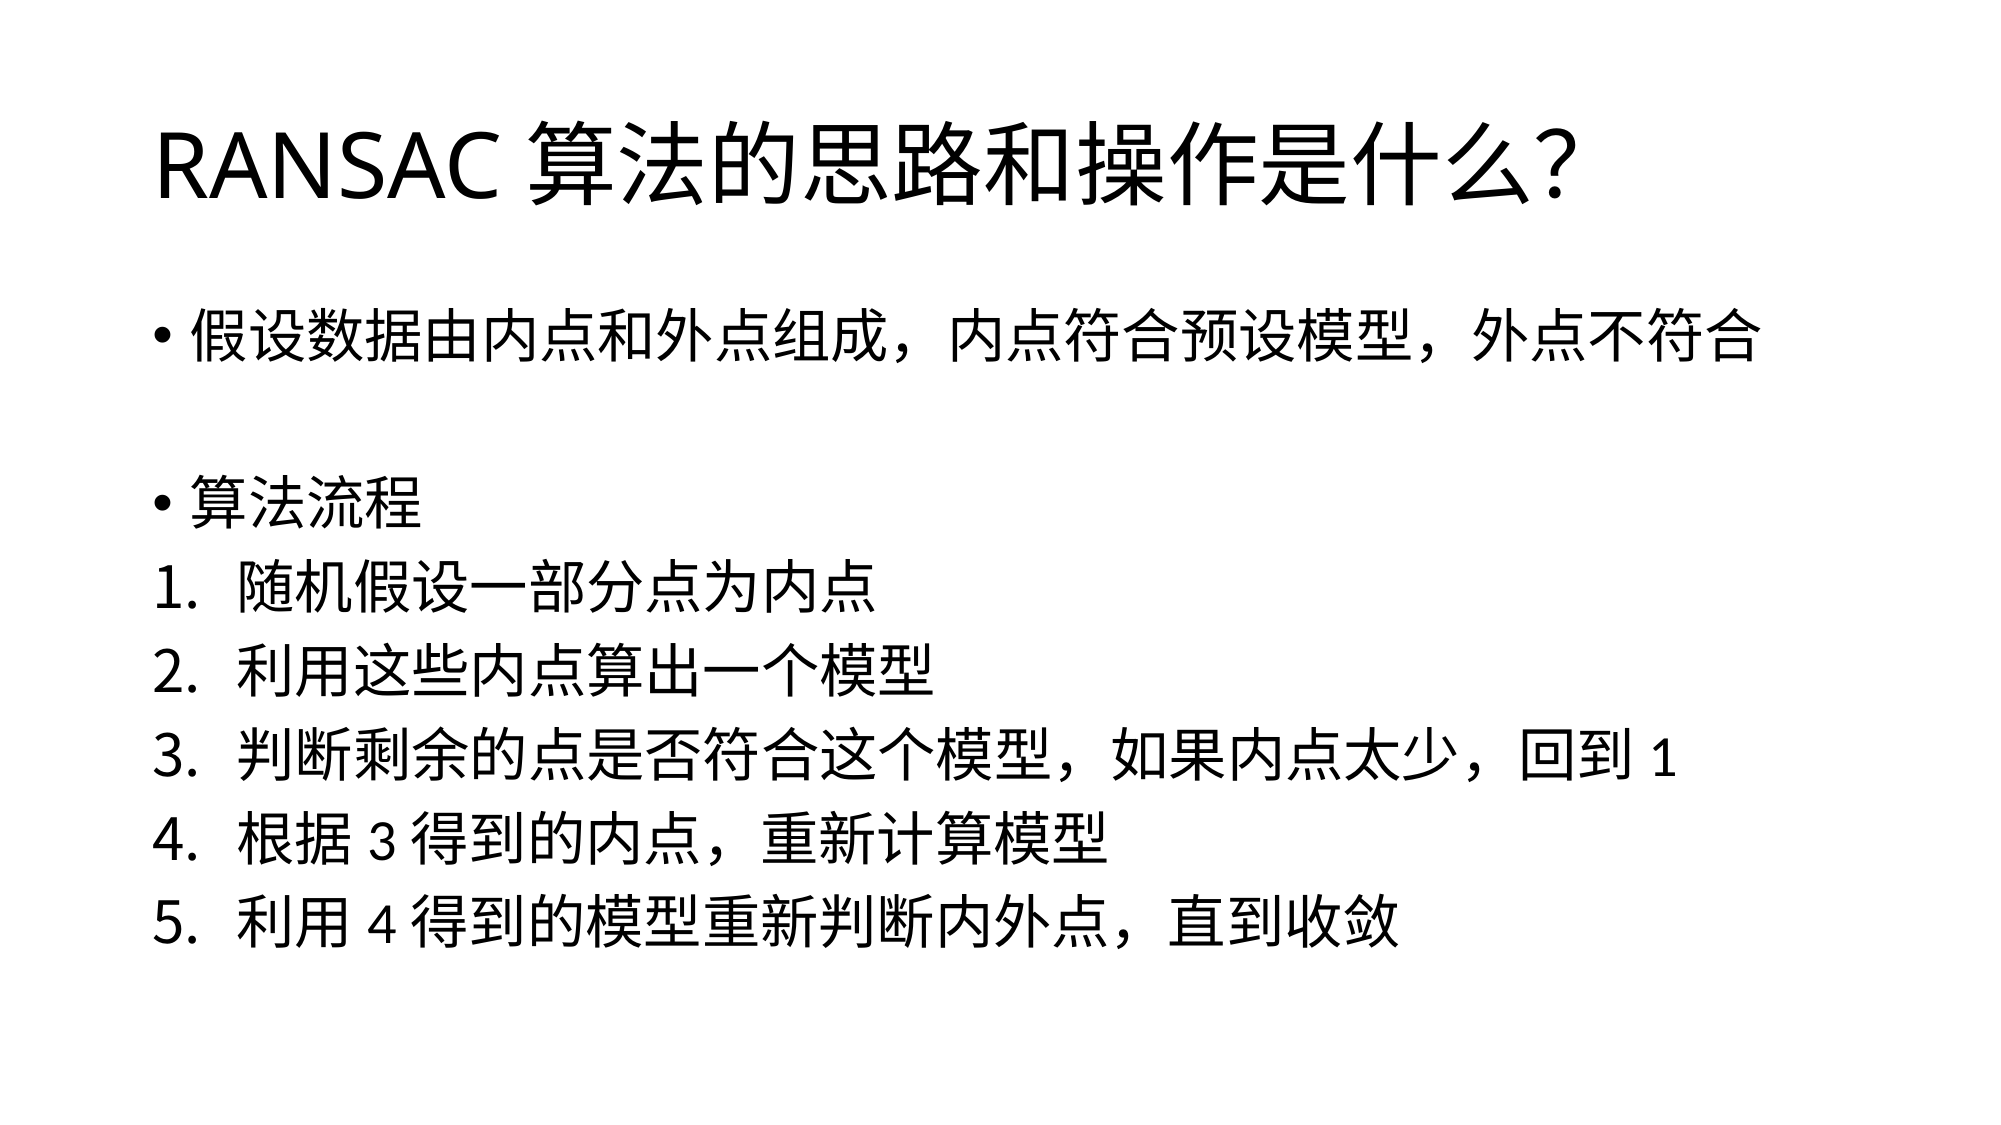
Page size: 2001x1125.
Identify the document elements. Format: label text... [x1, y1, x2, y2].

list 假设数据由内点和外点组成，内点符合预设模型，外点不符合 算法流程 随机假设一部分点为内点 利用这些内点算出一个模型 判断剩余的点是否符合这个模型，如果内点太少，回到1 根据3得到的内点，重新计算模型 利用4得到的模型重新判断内外点，直到收敛 [137, 299, 1863, 1014]
title RANSAC算法的思路和操作是什么？ [137, 59, 1863, 278]
